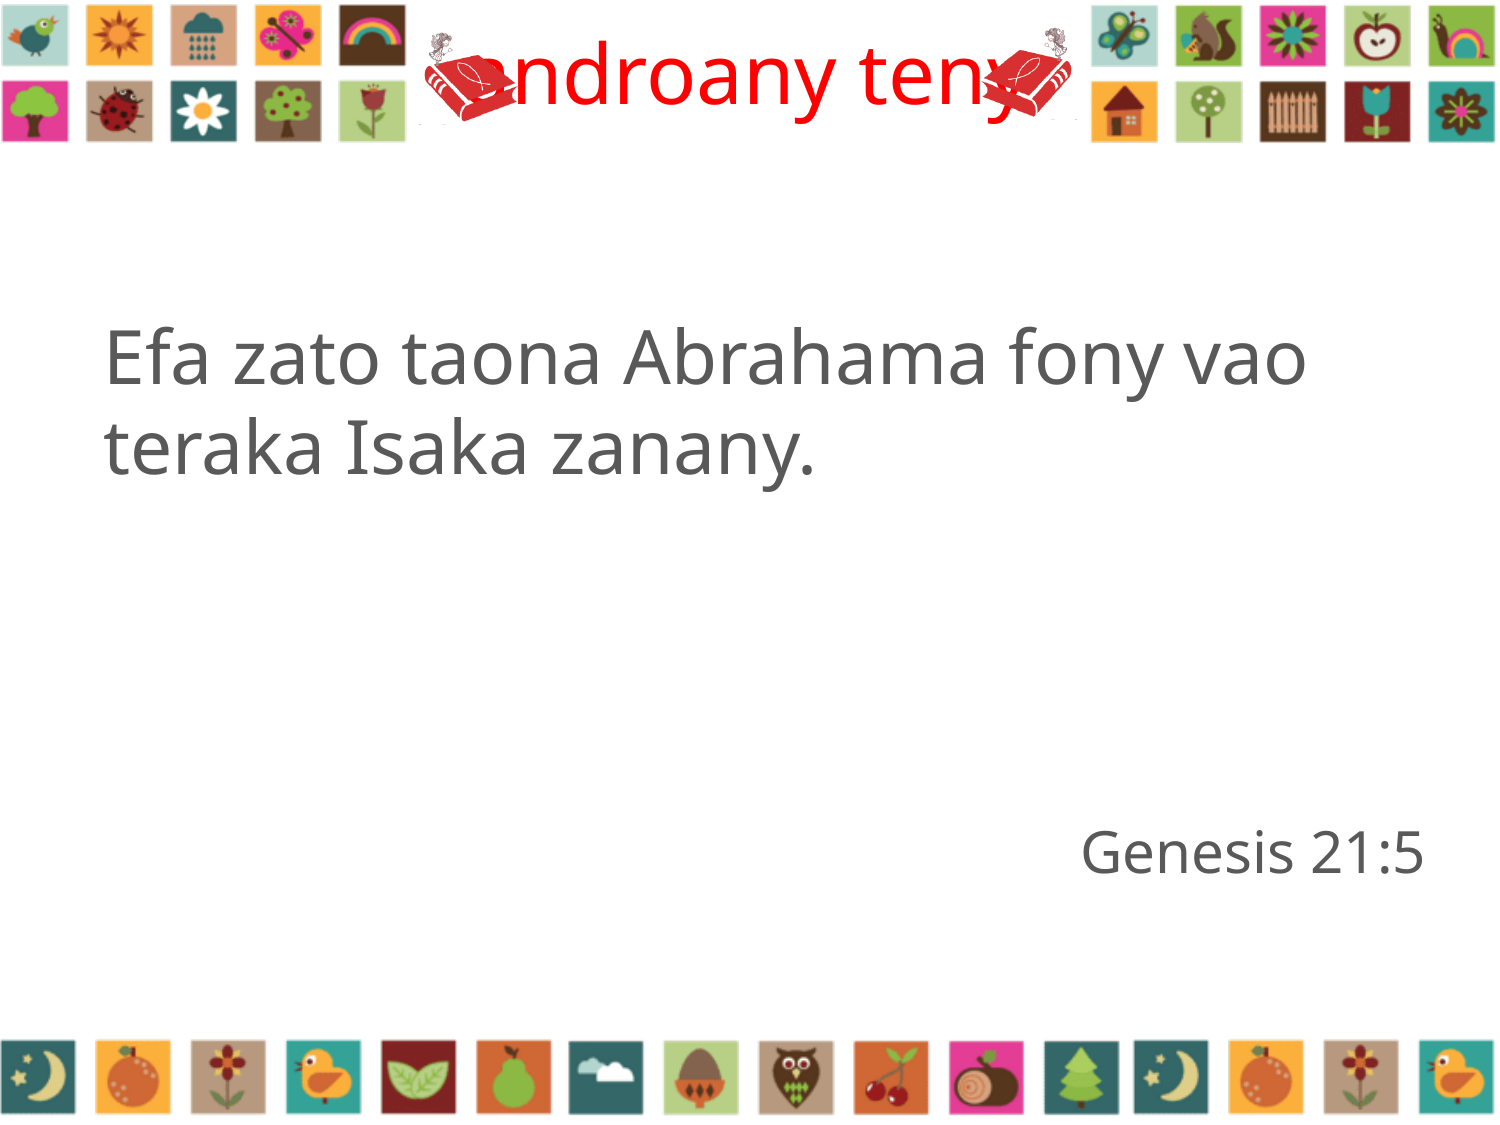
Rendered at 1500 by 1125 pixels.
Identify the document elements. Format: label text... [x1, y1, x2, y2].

picture [950, 3, 1500, 150]
text_box androany teny [425, 13, 1077, 129]
text_box Genesis 21:5 [808, 807, 1441, 893]
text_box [0, 1028, 1500, 1118]
text_box Efa zato taona Abrahama fony vao teraka Isaka zanany. [88, 302, 1459, 588]
picture [0, 3, 550, 150]
